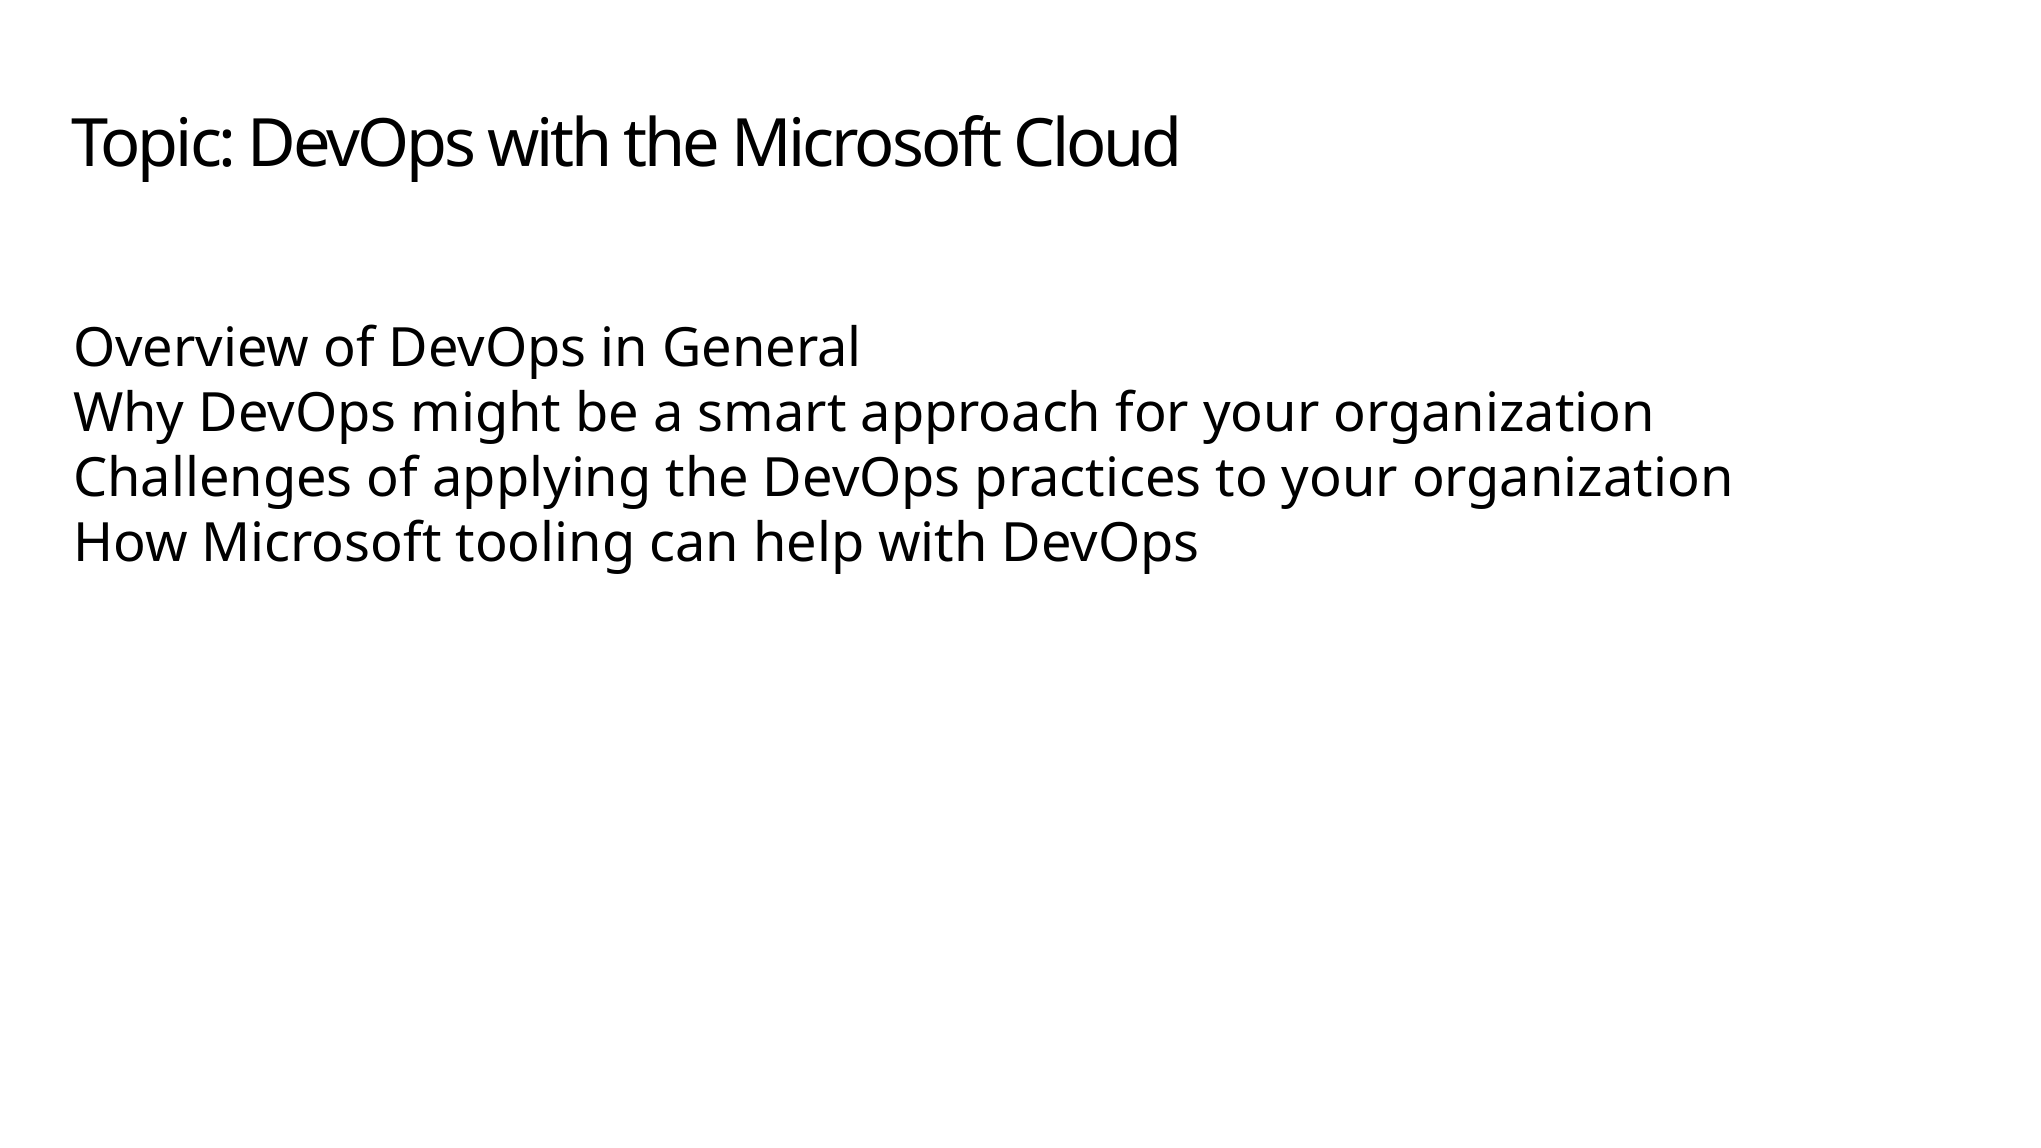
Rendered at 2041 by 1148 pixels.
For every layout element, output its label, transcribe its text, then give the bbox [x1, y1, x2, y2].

list Overview of DevOps in General Why DevOps might be a smart approach for your organization Challenges of applying the DevOps practices to your organization How Microsoft tooling can help with DevOps [73, 312, 1970, 575]
title Topic: DevOps with the Microsoft Cloud [71, 72, 1969, 198]
